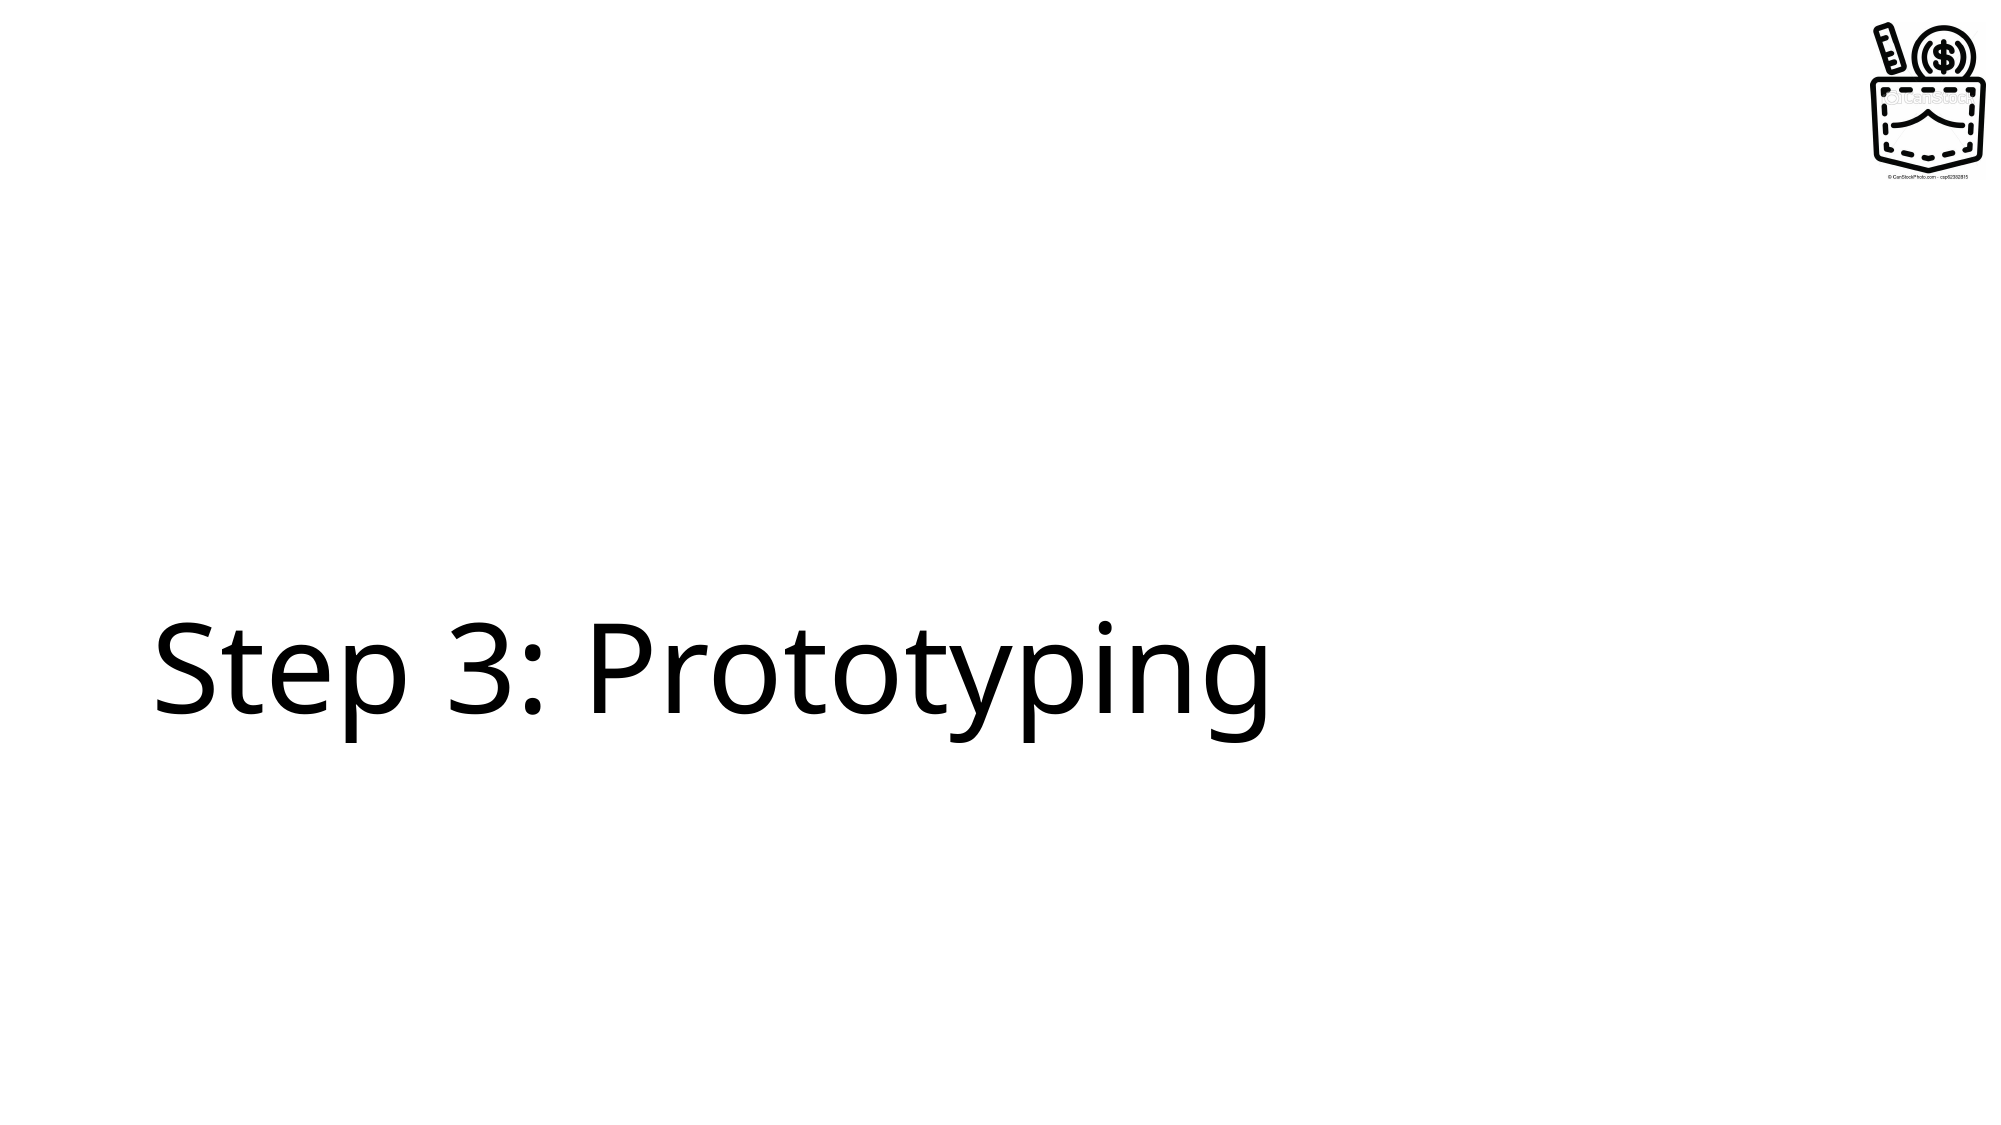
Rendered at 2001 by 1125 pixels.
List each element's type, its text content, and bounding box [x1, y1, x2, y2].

title Step 3: Prototyping [136, 280, 1862, 749]
picture [1870, 22, 1986, 180]
